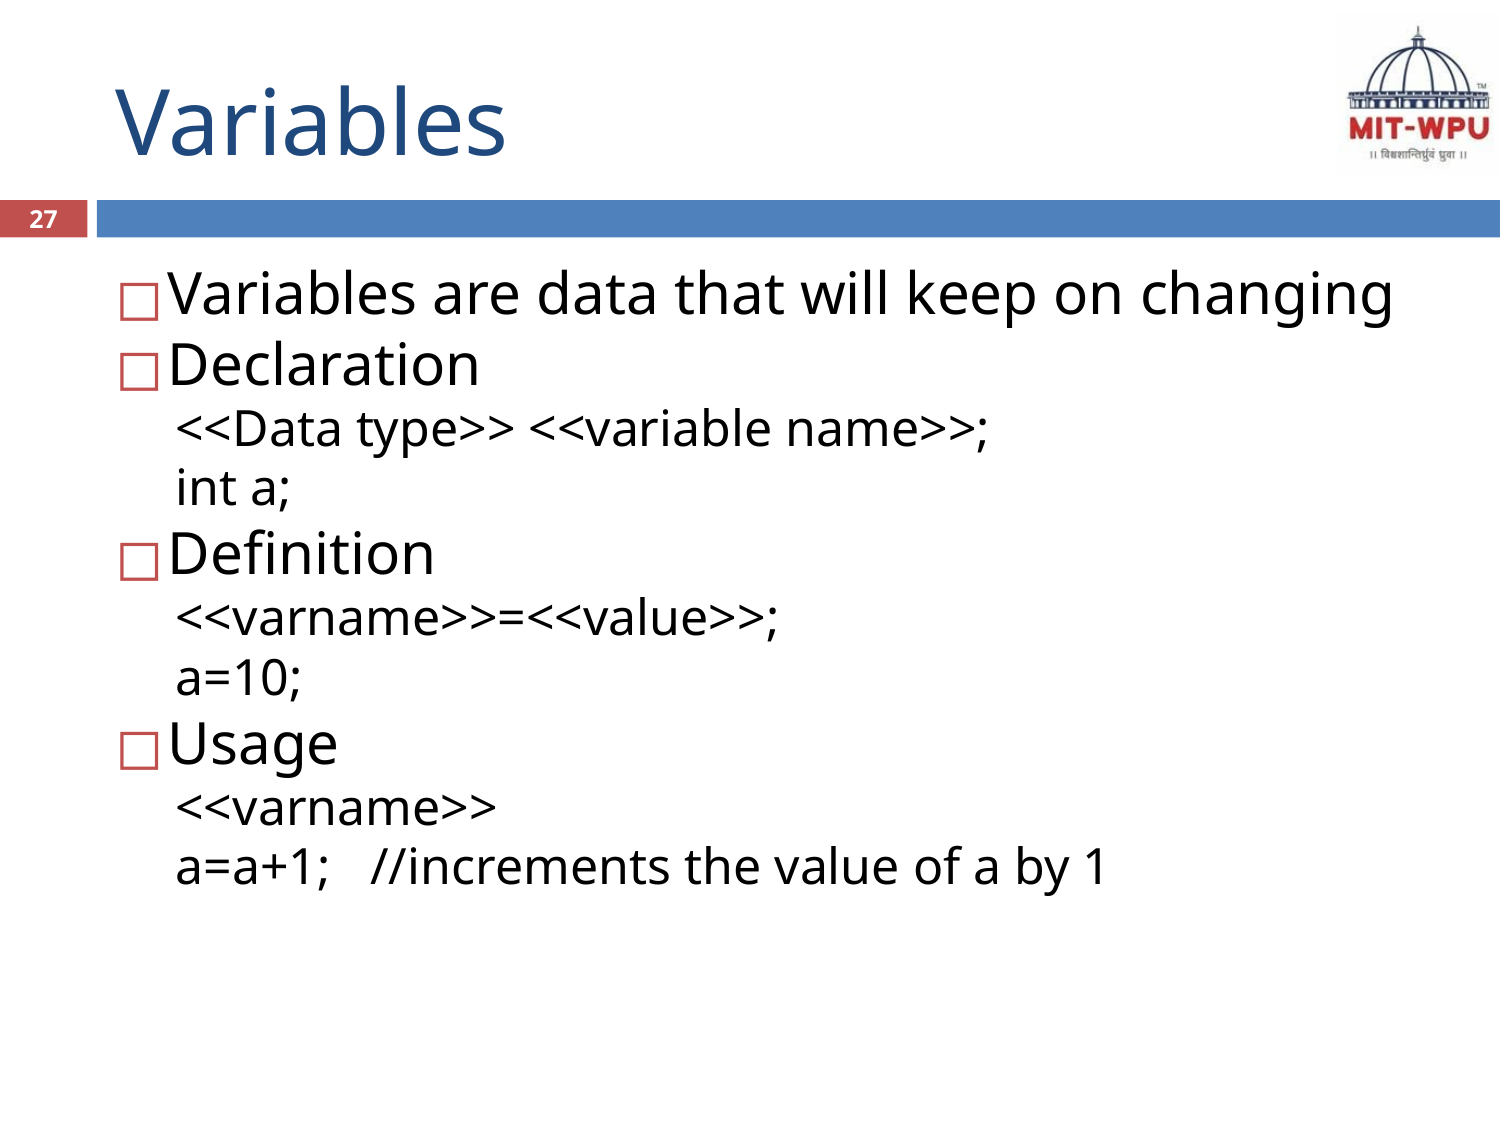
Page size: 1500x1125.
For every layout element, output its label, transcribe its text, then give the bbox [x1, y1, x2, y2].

picture [1337, 12, 1500, 175]
slide_number 27 [0, 200, 88, 241]
title Variables [100, 37, 1438, 200]
list Variables are data that will keep on changing Declaration <<Data type>> <<variable name>>; int a; Definition <<varname>>=<<value>>; a=10; Usage <<varname>> a=a+1; //increments the value of a by 1 [100, 262, 1438, 1000]
